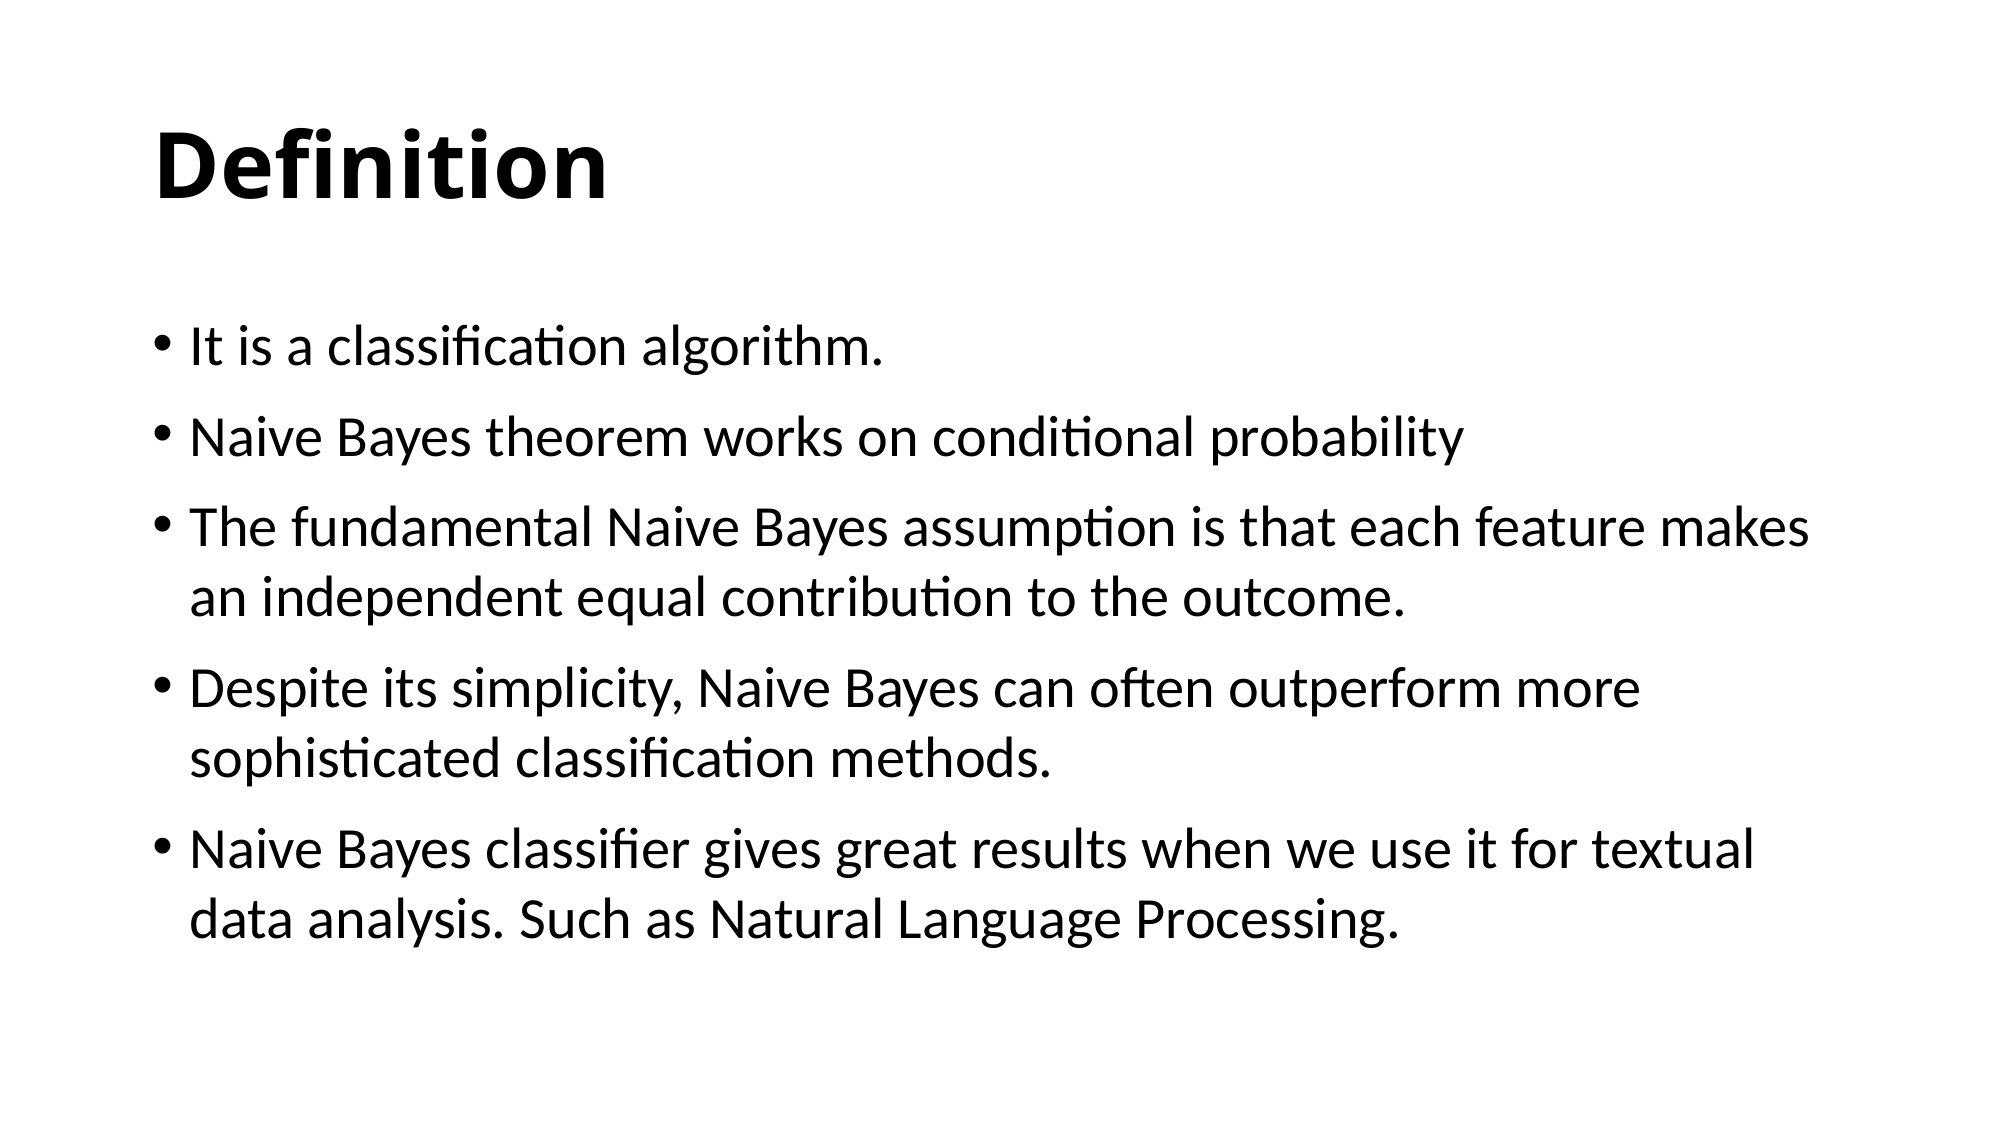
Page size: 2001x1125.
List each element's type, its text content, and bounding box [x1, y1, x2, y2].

list It is a classification algorithm. Naive Bayes theorem works on conditional probability The fundamental Naive Bayes assumption is that each feature makes an independent equal contribution to the outcome. Despite its simplicity, Naive Bayes can often outperform more sophisticated classification methods. Naive Bayes classifier gives great results when we use it for textual data analysis. Such as Natural Language Processing. [137, 299, 1863, 1014]
title Definition [137, 59, 1863, 278]
